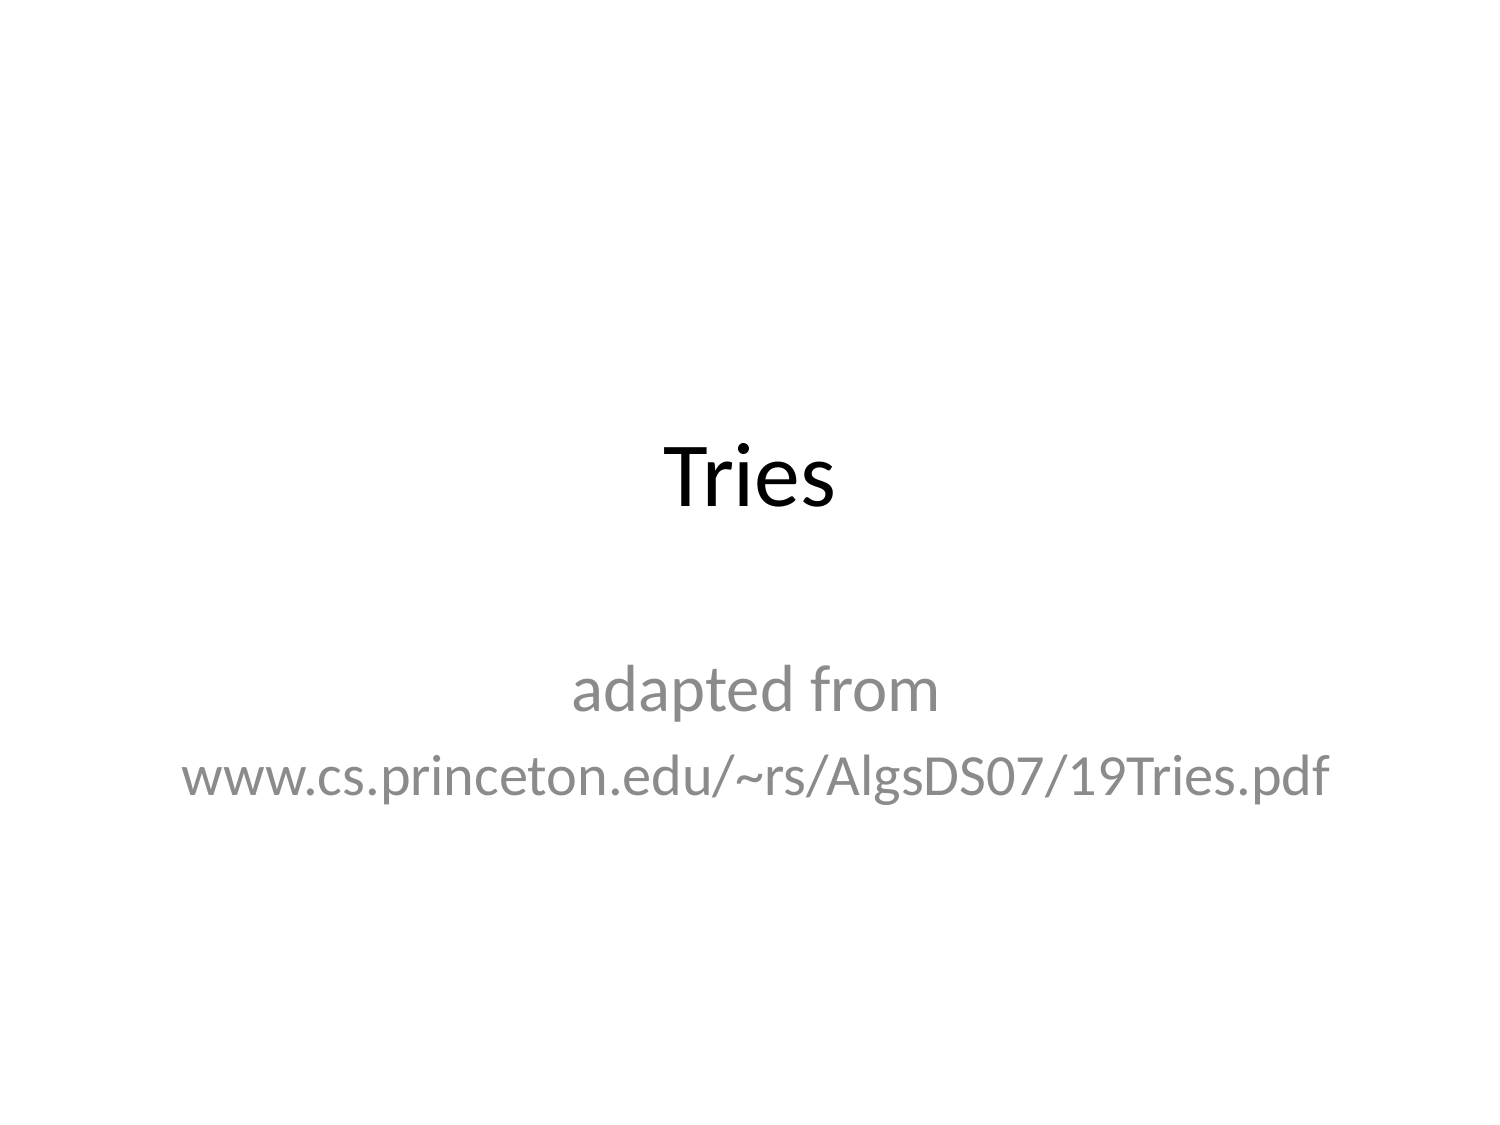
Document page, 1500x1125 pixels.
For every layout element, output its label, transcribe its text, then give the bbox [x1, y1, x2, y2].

title Tries [112, 349, 1388, 591]
subtitle adapted from www.cs.princeton.edu/~rs/AlgsDS07/19Tries.pdf [125, 637, 1388, 925]
